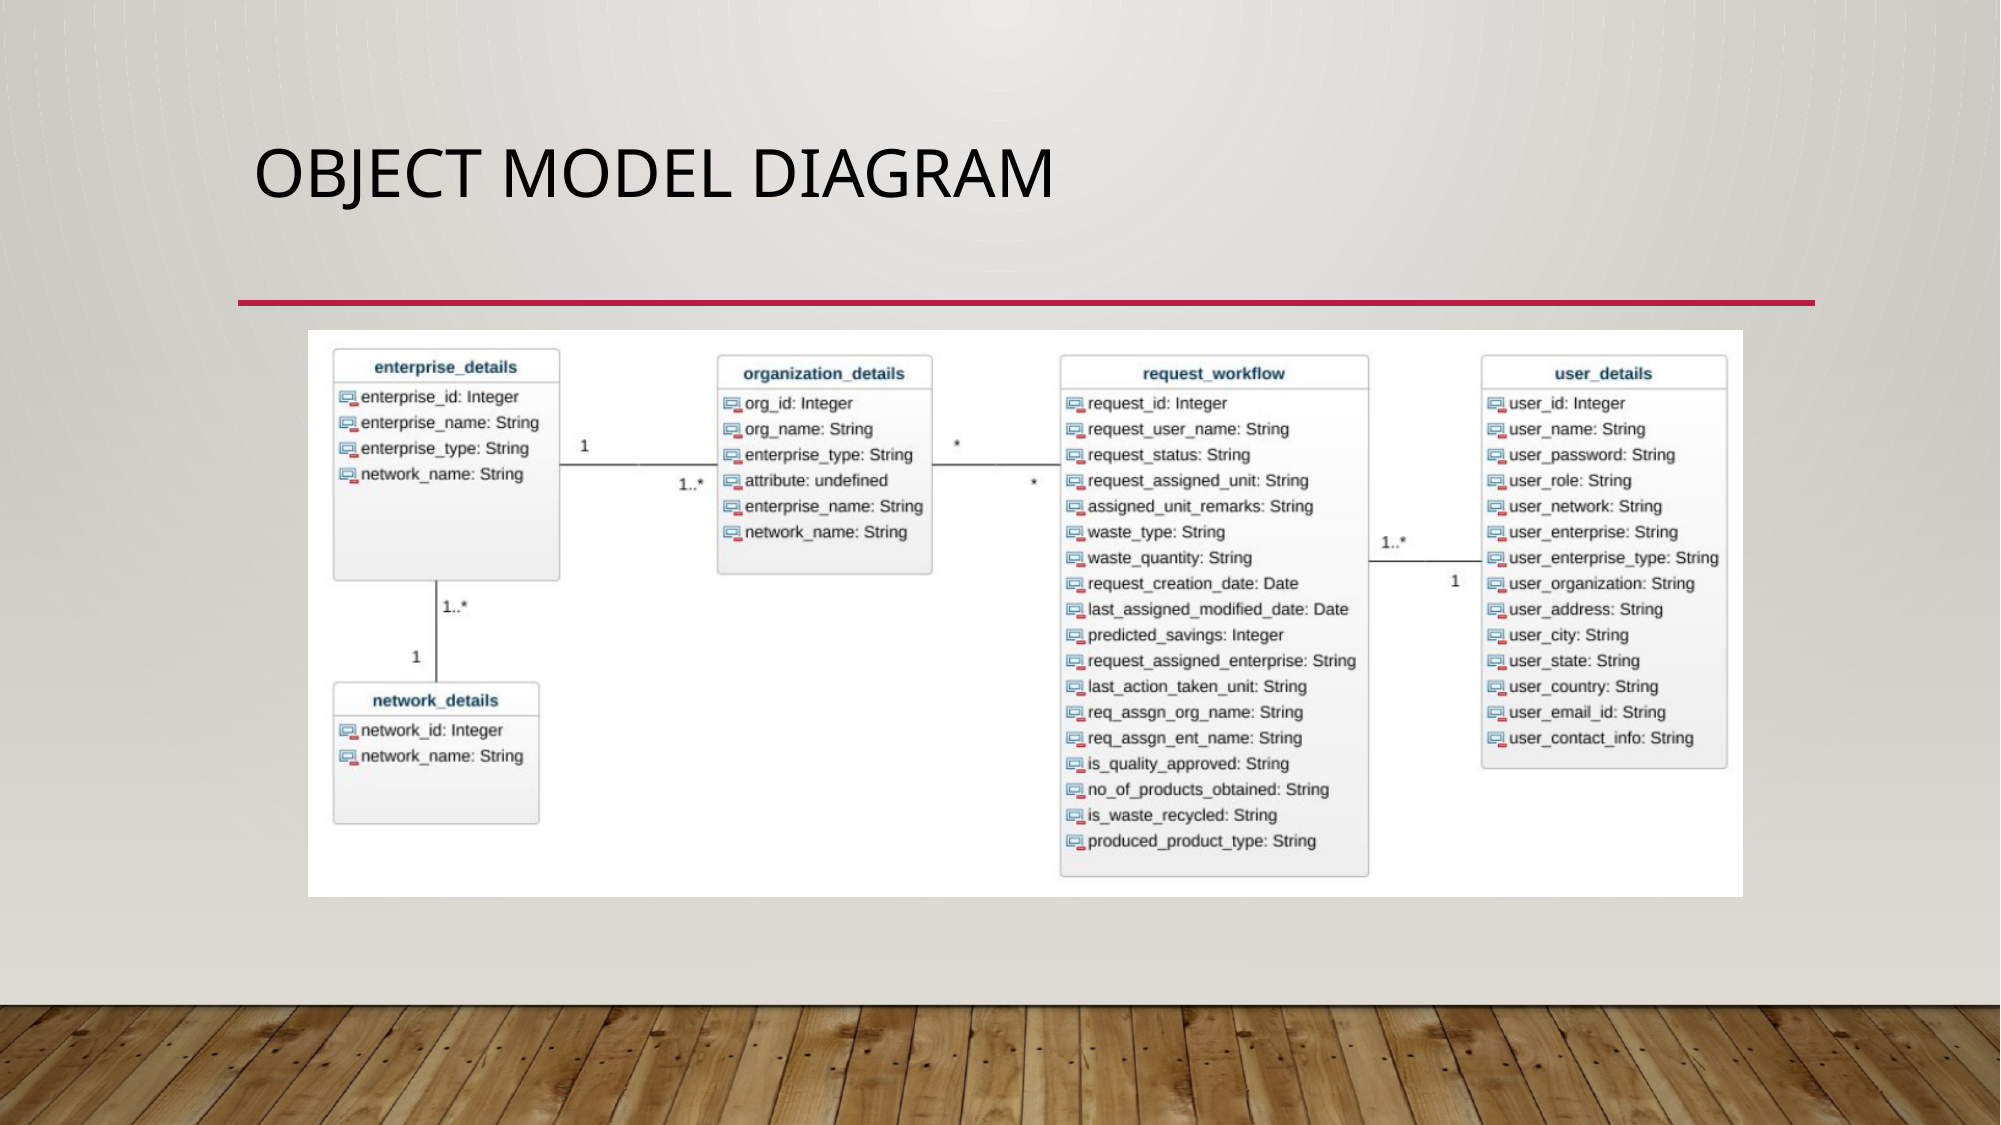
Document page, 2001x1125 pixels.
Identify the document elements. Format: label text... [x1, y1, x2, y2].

picture [0, 1005, 2000, 1125]
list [308, 330, 1744, 897]
title Object model diagram [238, 131, 1814, 305]
